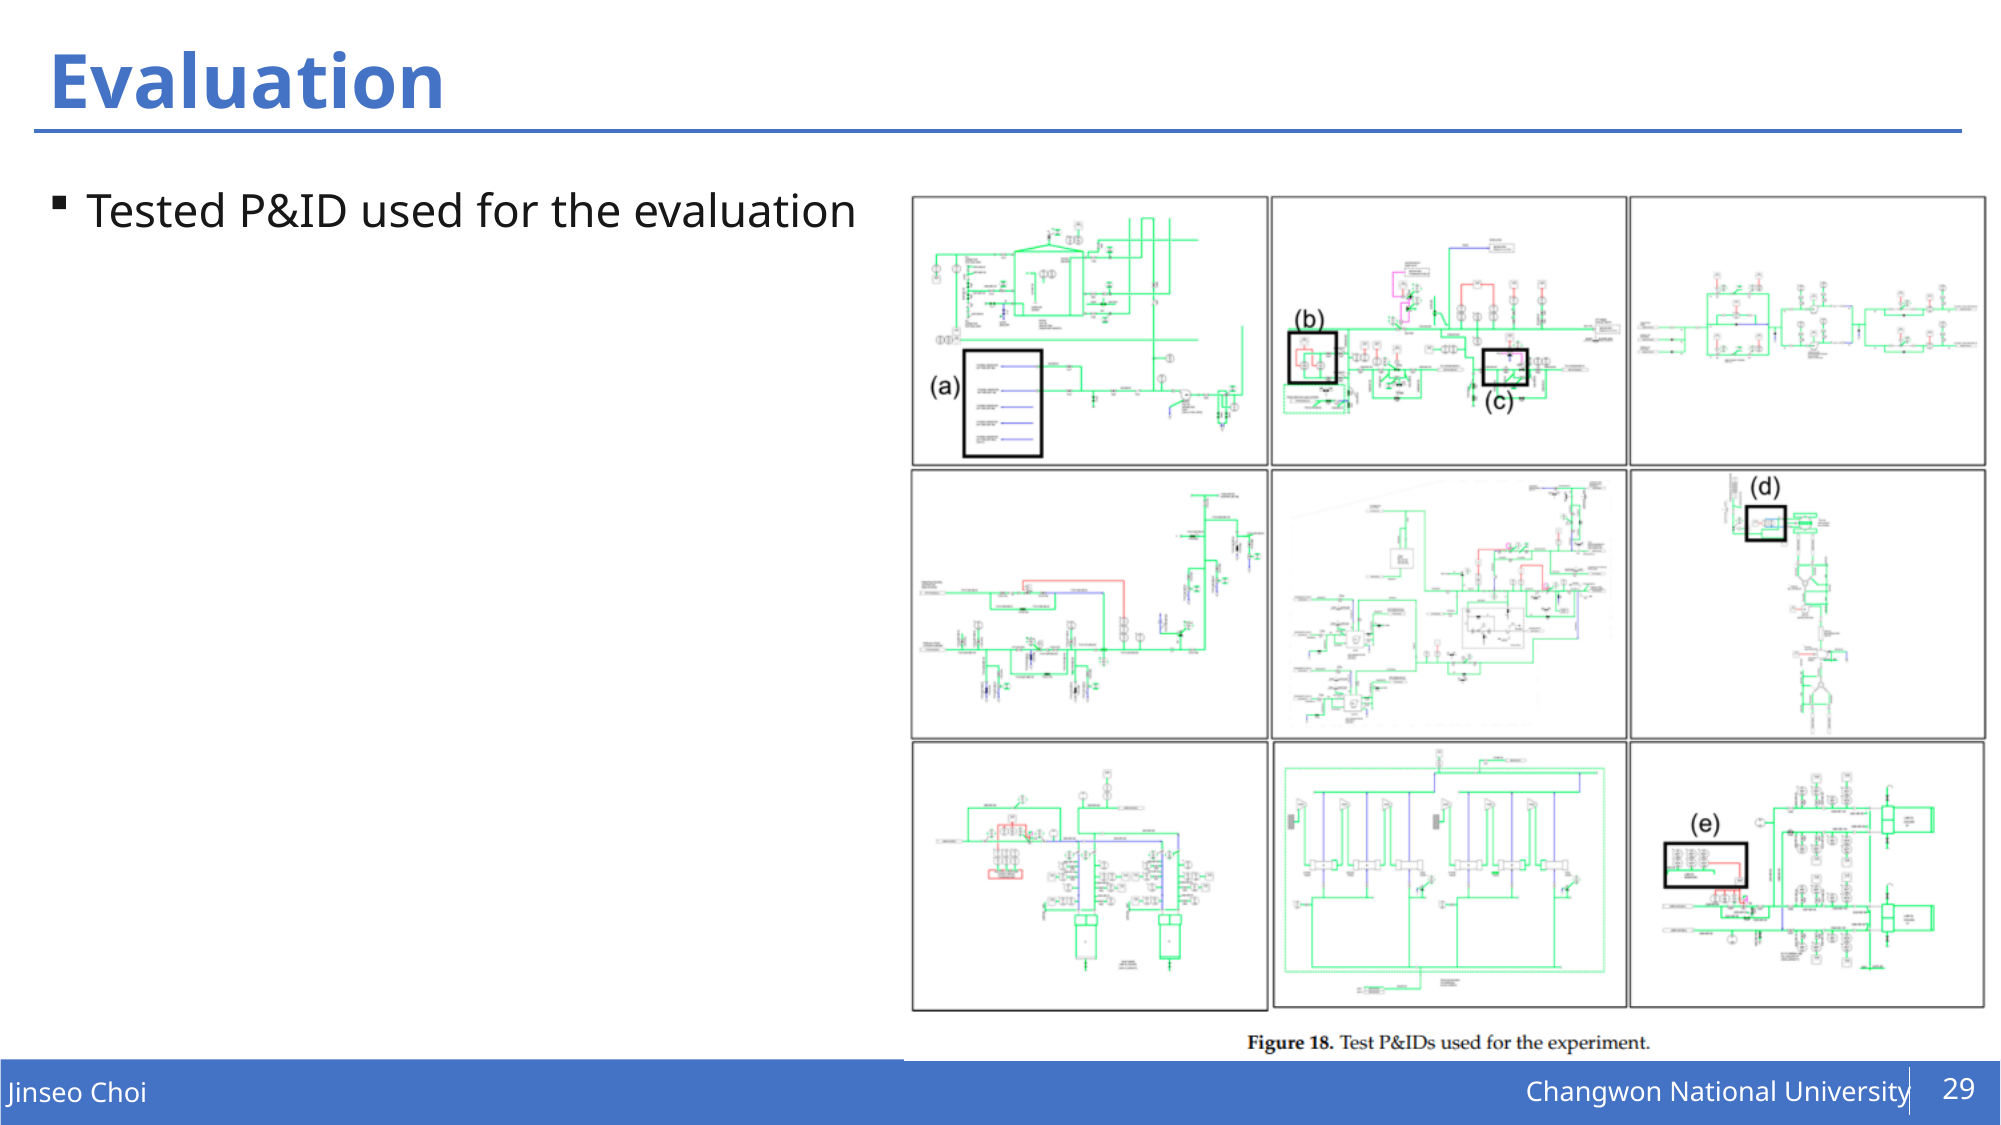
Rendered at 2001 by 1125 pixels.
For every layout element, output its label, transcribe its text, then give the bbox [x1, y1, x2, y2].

title Evaluation [33, 27, 1963, 143]
slide_number 29 [1922, 1061, 1996, 1121]
list Tested P&ID used for the evaluation [33, 152, 1963, 997]
picture [904, 192, 2000, 1061]
